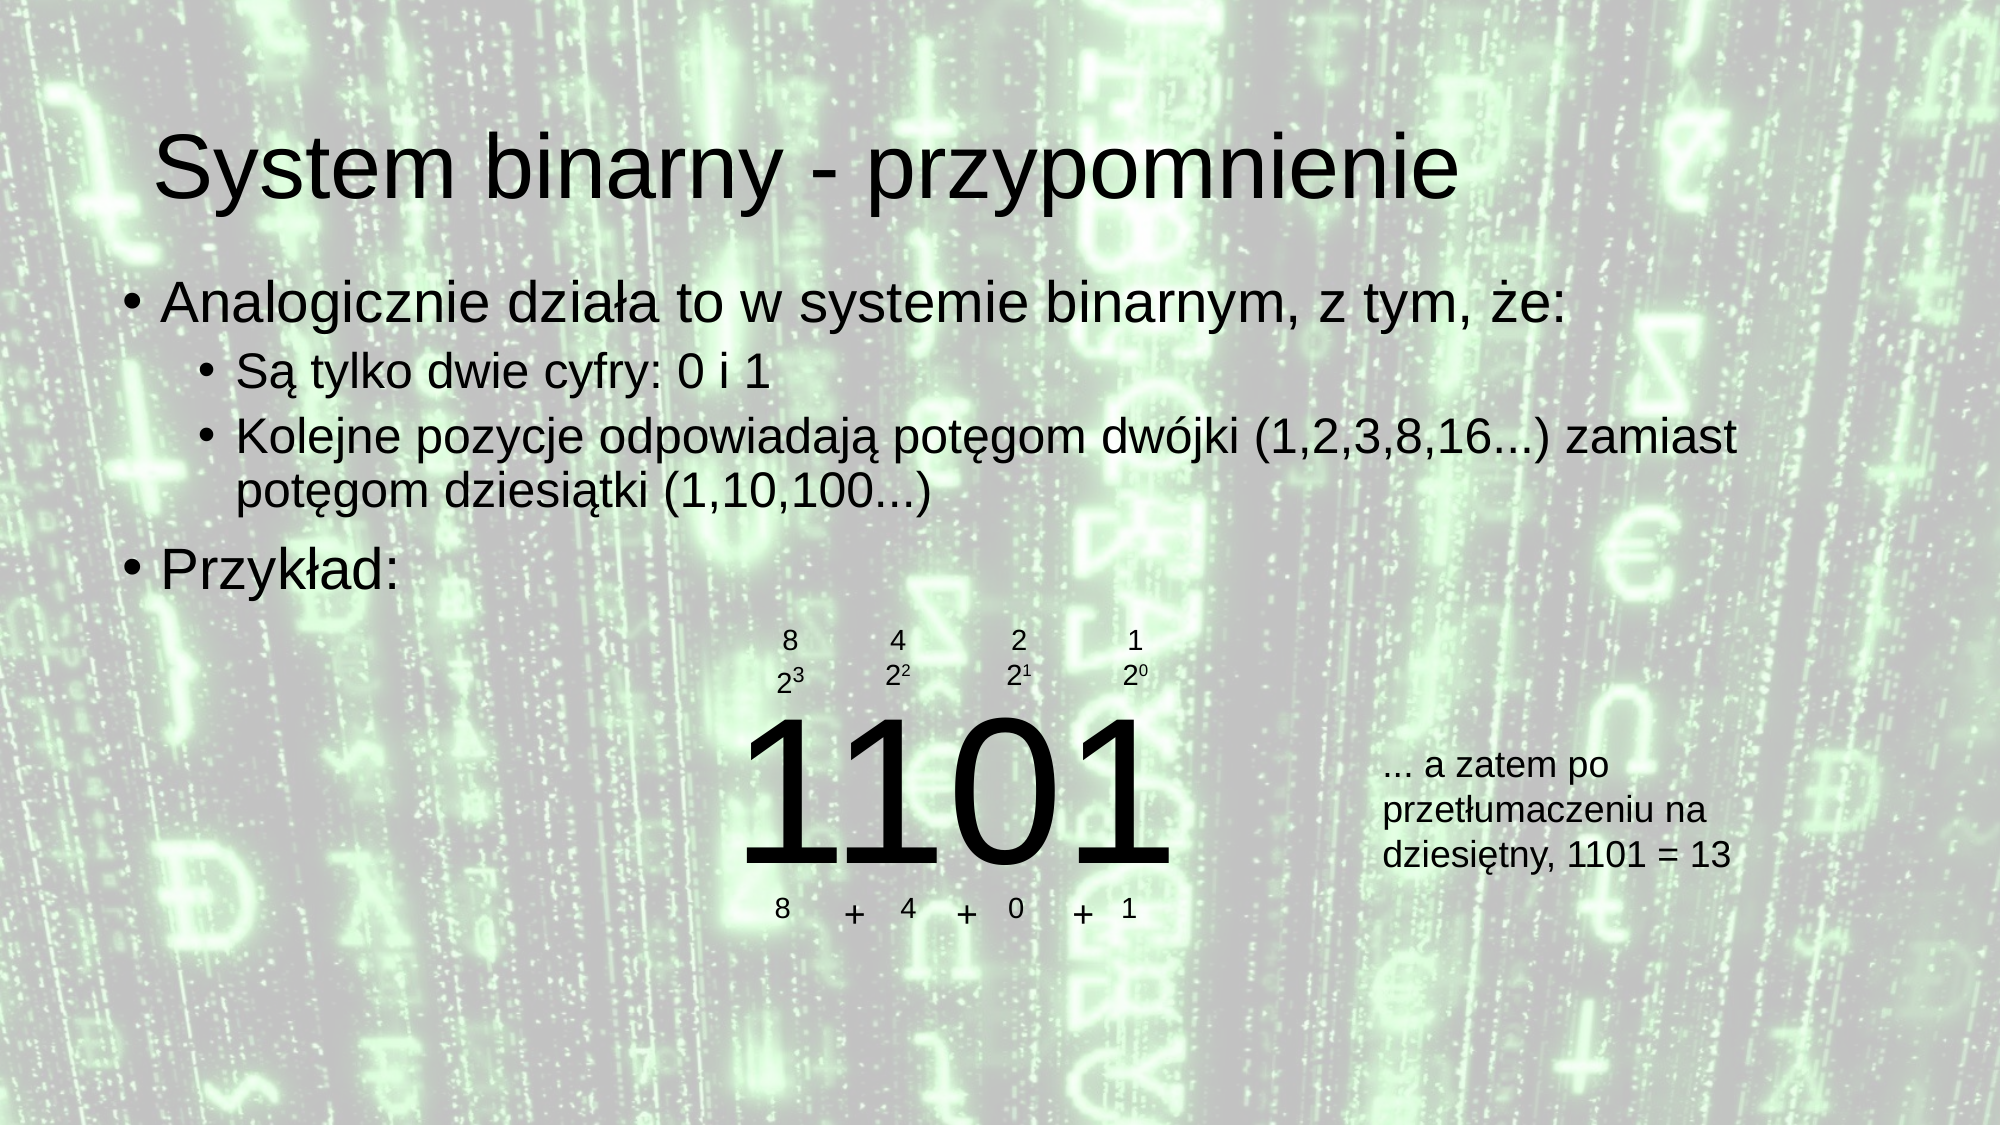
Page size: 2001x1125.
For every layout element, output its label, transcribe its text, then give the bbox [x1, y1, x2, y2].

text_box 8 23 [738, 613, 843, 709]
text_box 0 [970, 882, 1070, 967]
text_box 2 21 [971, 613, 1067, 699]
text_box 4 22 [850, 613, 946, 699]
text_box 1101 [291, 647, 1620, 913]
title System binarny - przypomnienie [137, 59, 1863, 264]
text_box 4 [852, 882, 970, 967]
text_box 1 [1079, 882, 1179, 967]
text_box + [941, 882, 986, 943]
list Analogicznie działa to w systemie binarnym, z tym, że: Są tylko dwie cyfry: 0 i 1 Kolejne pozycje odpowiadają potęgom dwójki (1,2,3,8,16...) zamiast potęgom dziesiątki (1,10,100...) Przykład: [107, 264, 1863, 1014]
text_box + [828, 882, 873, 943]
text_box 8 [714, 882, 852, 967]
text_box 1 20 [1092, 613, 1179, 699]
text_box + [1057, 882, 1102, 943]
text_box ... a zatem po przetłumaczeniu na dziesiętny, 1101 = 13 [1367, 732, 1812, 882]
